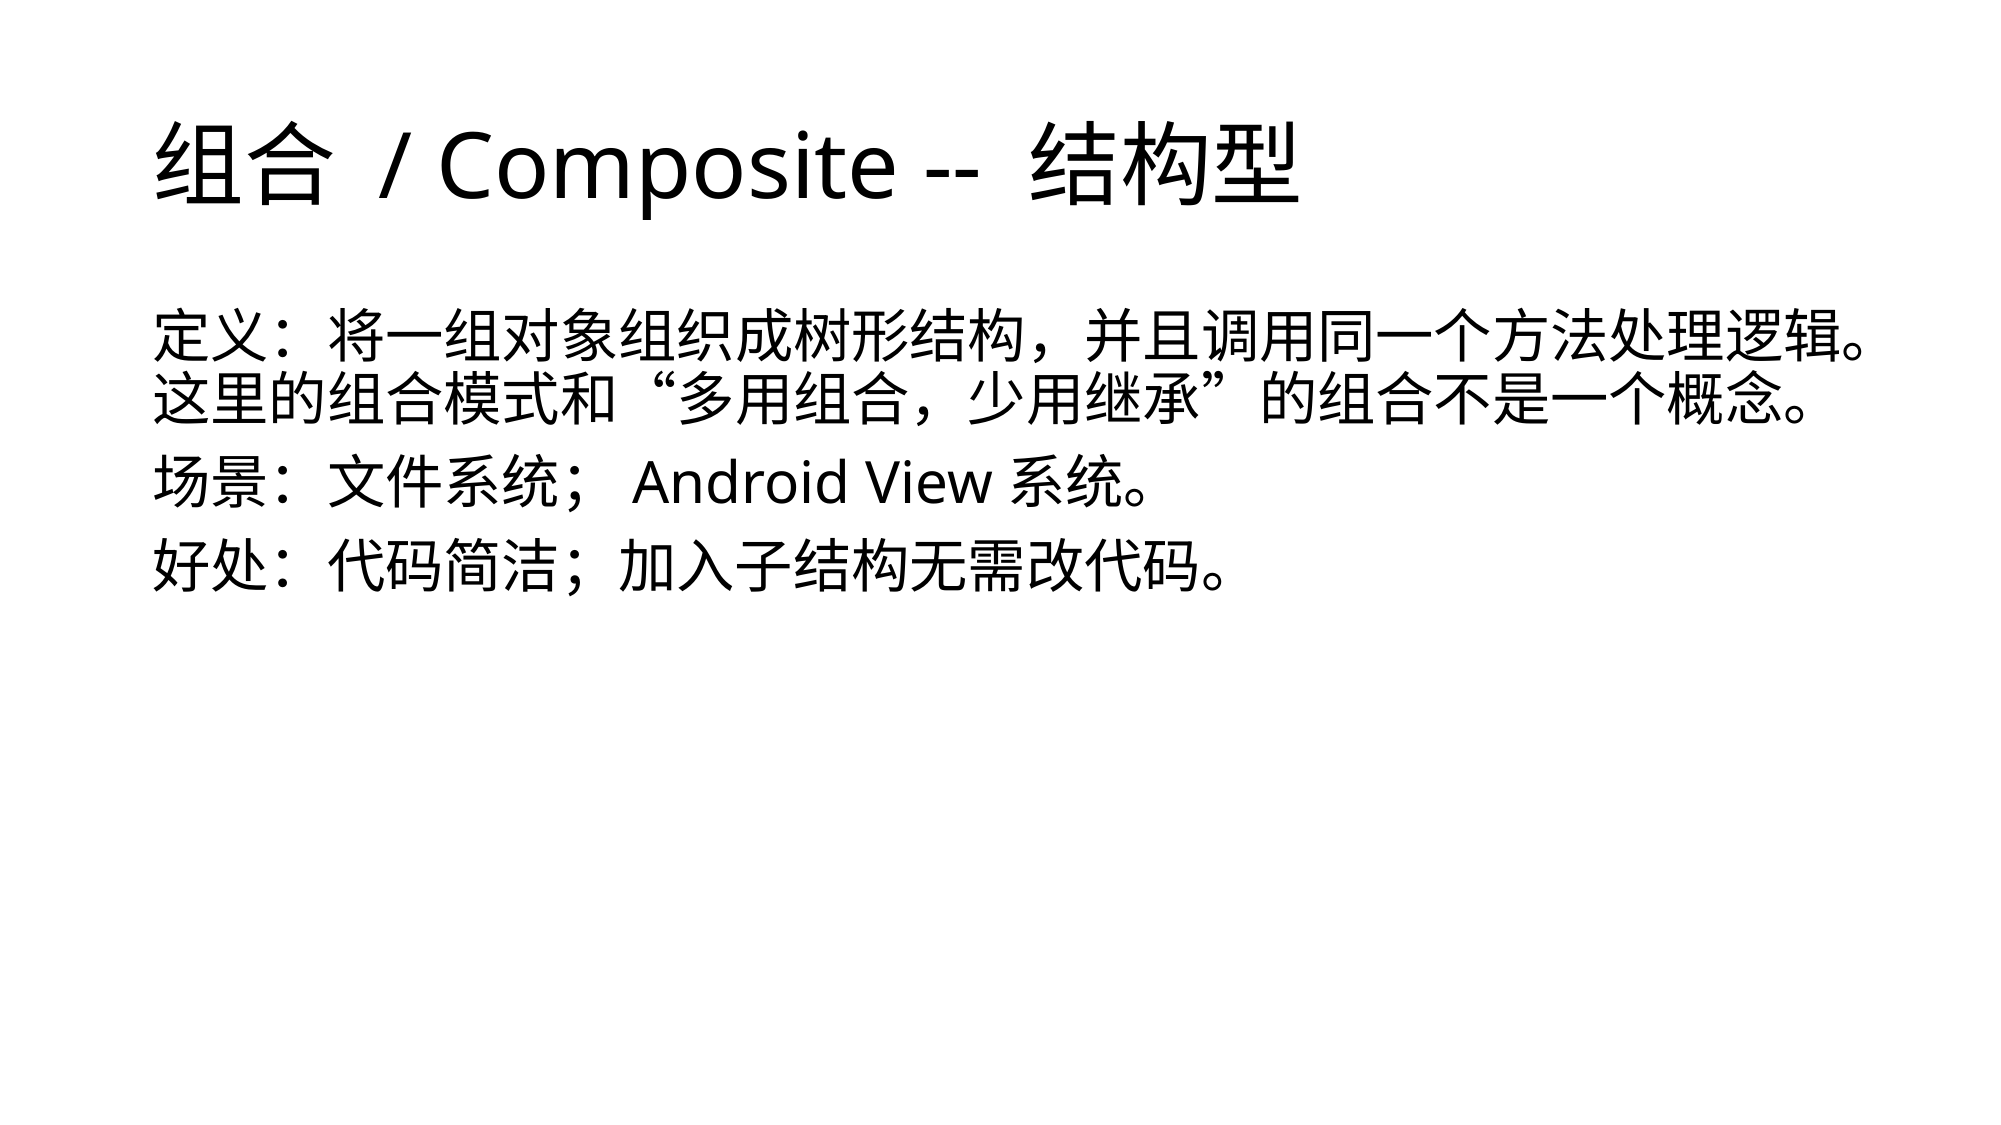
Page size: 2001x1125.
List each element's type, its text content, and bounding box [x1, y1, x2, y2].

title 组合 / Composite -- 结构型 [137, 59, 1863, 278]
list 定义：将一组对象组织成树形结构，并且调用同一个方法处理逻辑。这里的组合模式和“多用组合，少用继承”的组合不是一个概念。 场景：文件系统；Android View系统。 好处：代码简洁；加入子结构无需改代码。 [137, 299, 1863, 1014]
